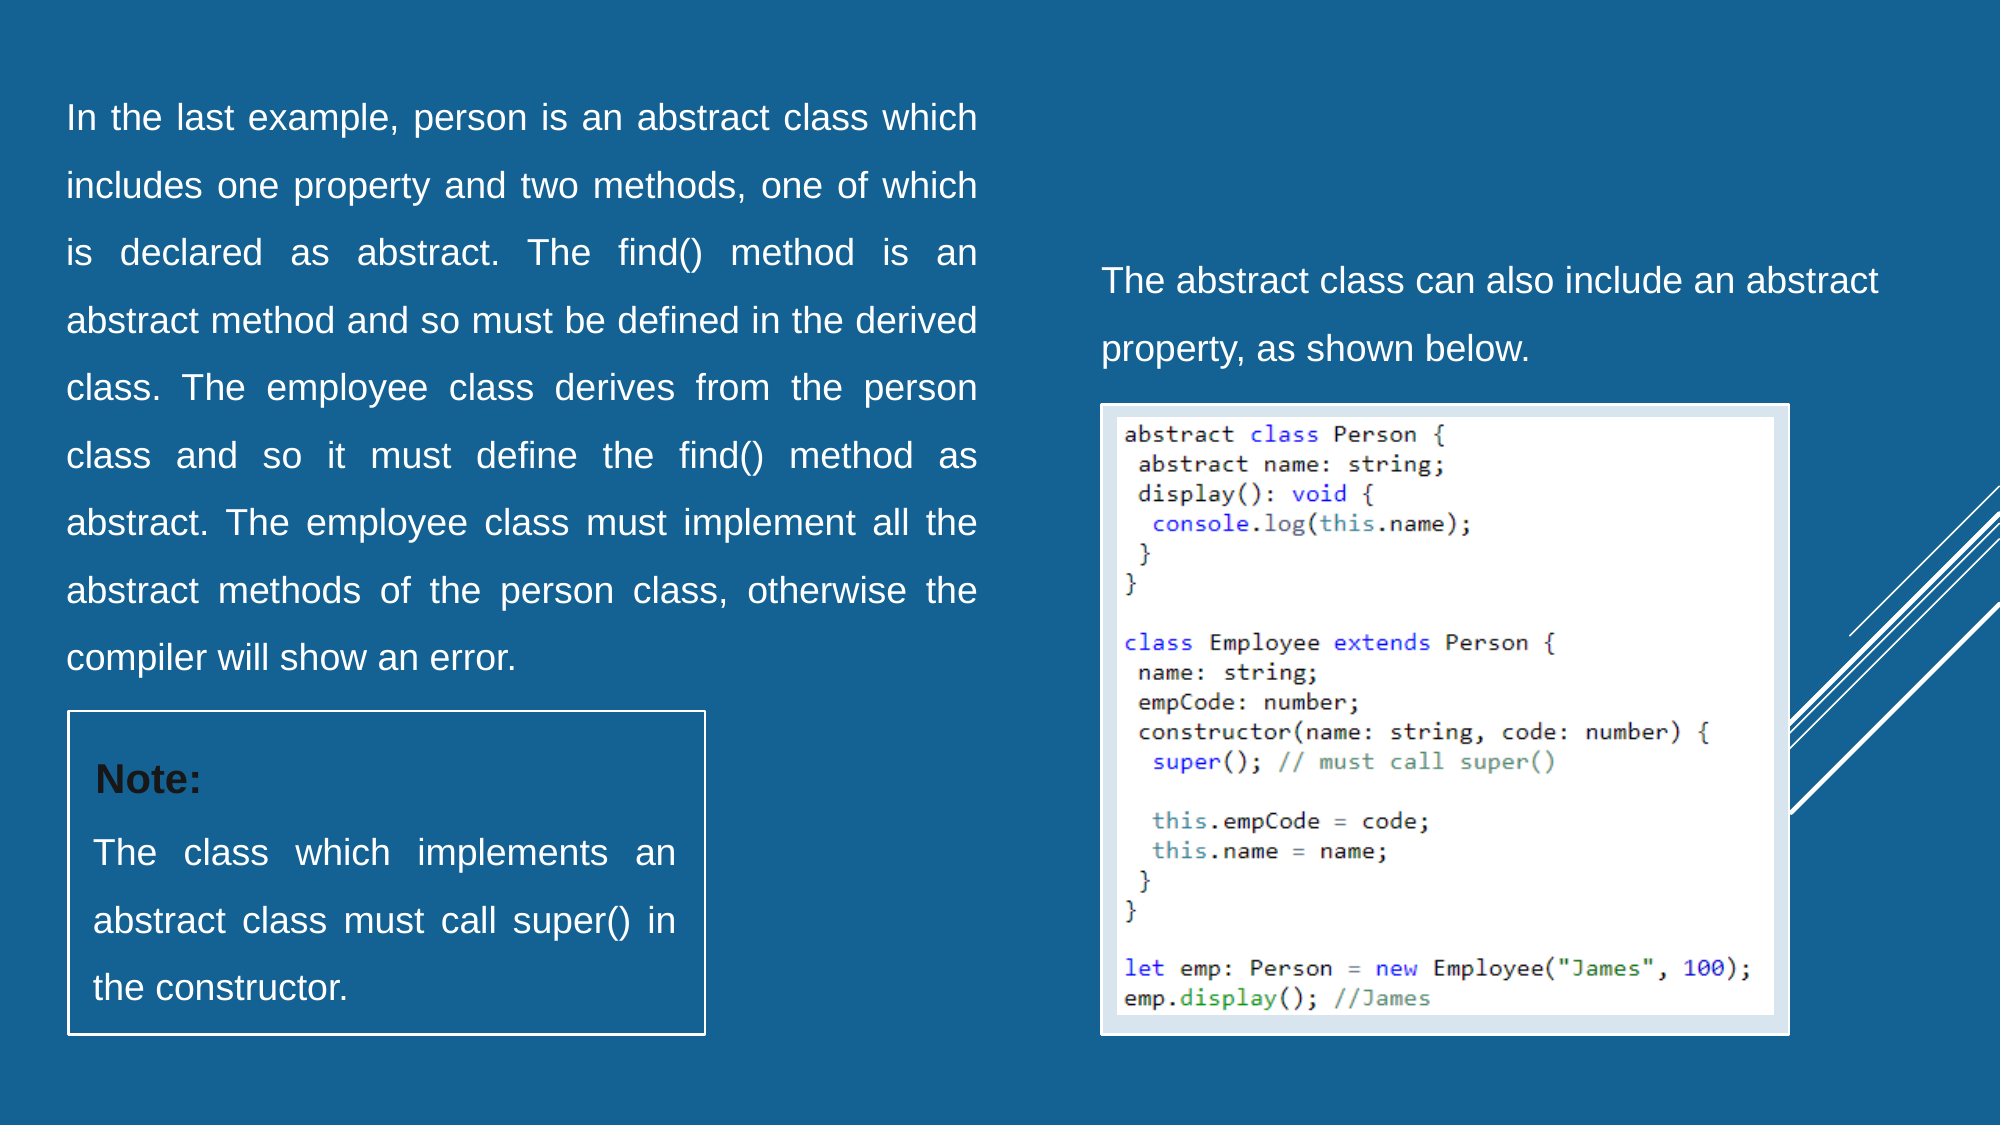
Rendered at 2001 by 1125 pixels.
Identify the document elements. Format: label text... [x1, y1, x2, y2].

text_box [1101, 404, 1790, 1035]
text_box The abstract class can also include an abstract property, as shown below. [1093, 226, 1972, 376]
text_box [68, 710, 705, 1035]
text_box In the last example, person is an abstract class which includes one property and two methods, one of which is declared as abstract. The find() method is an abstract method and so must be defined in the derived class. The employee class derives from the person class and so it must define the find() method as abstract. The employee class must implement all the abstract methods of the person class, otherwise the compiler will show an error. [58, 63, 986, 686]
